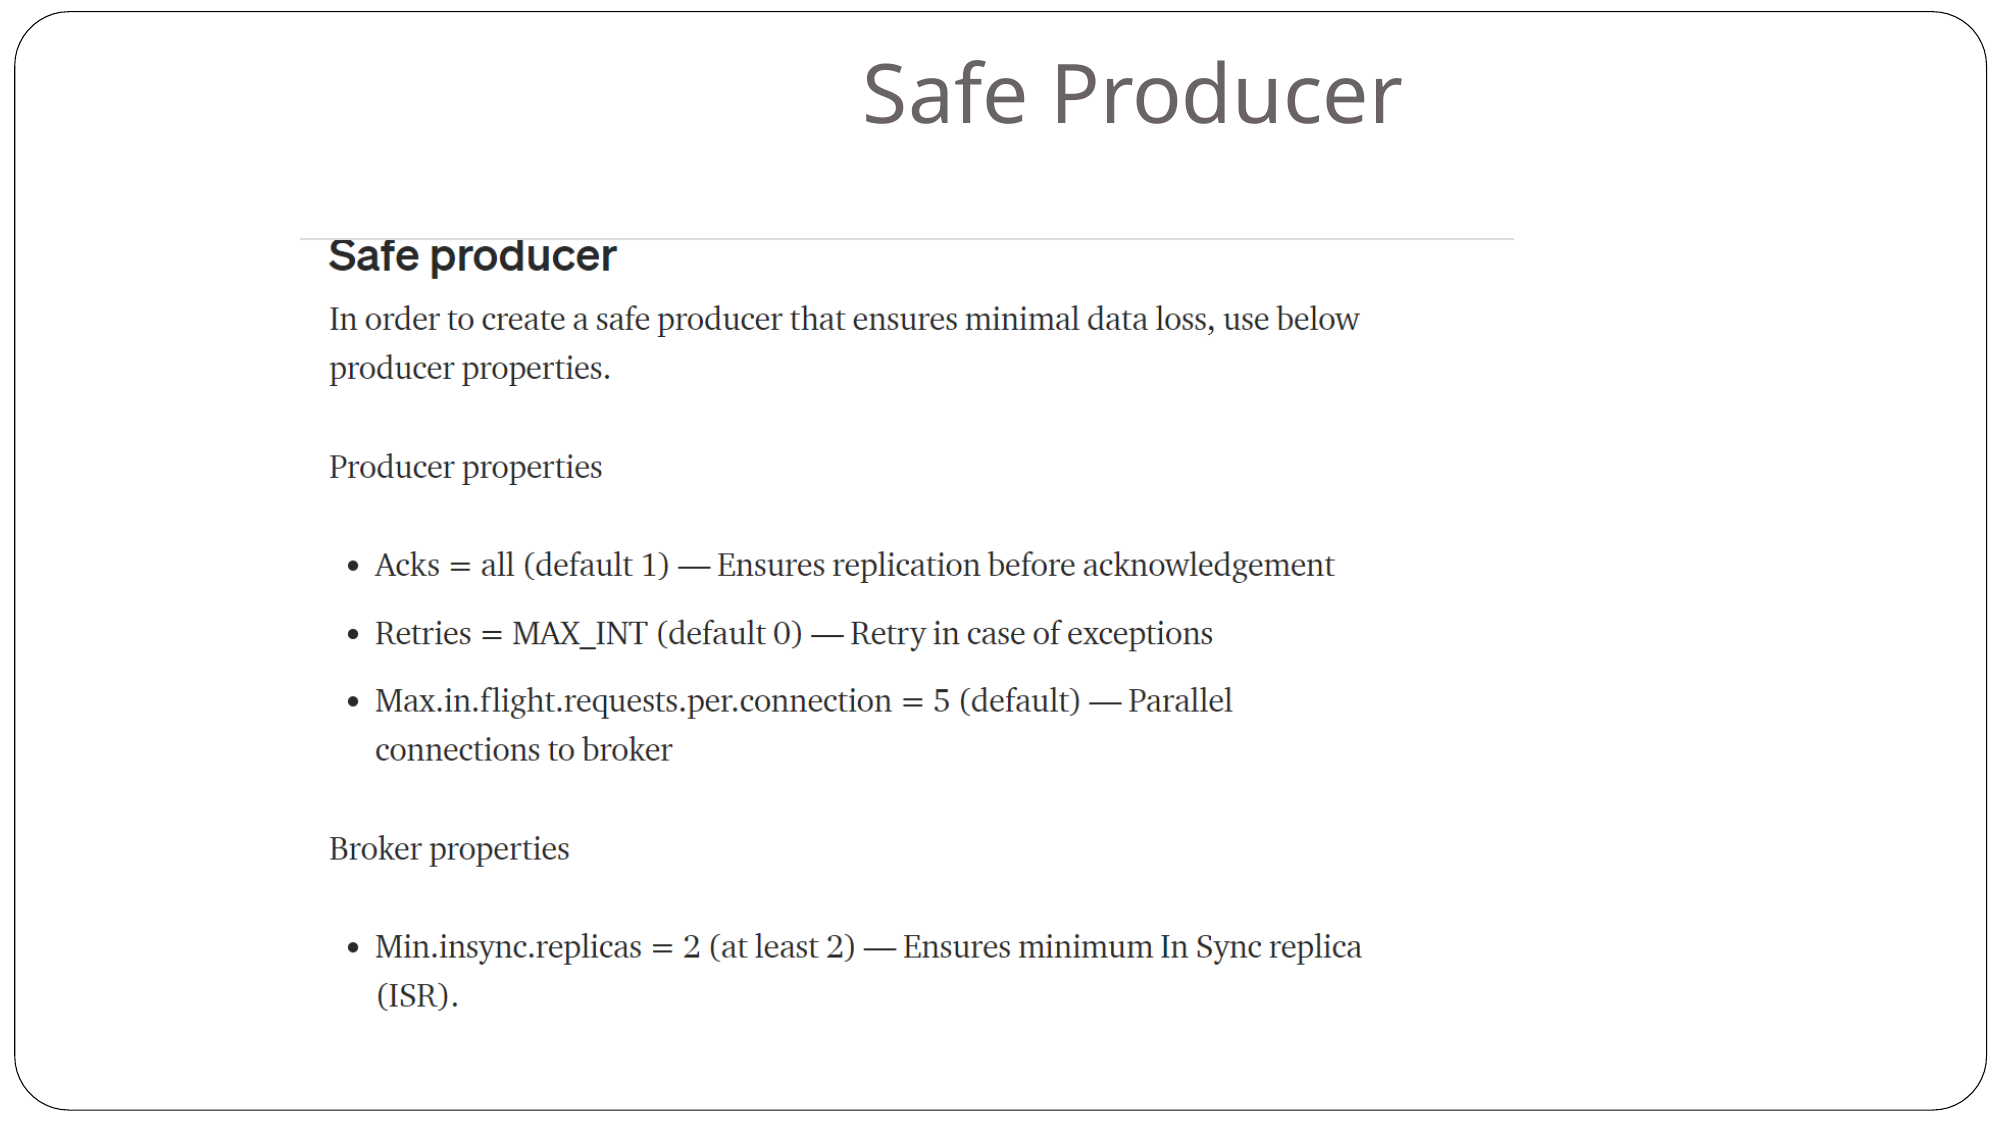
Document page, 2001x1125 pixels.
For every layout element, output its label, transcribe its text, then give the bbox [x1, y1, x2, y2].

title Safe Producer [174, 41, 1742, 142]
picture [299, 237, 1514, 1029]
